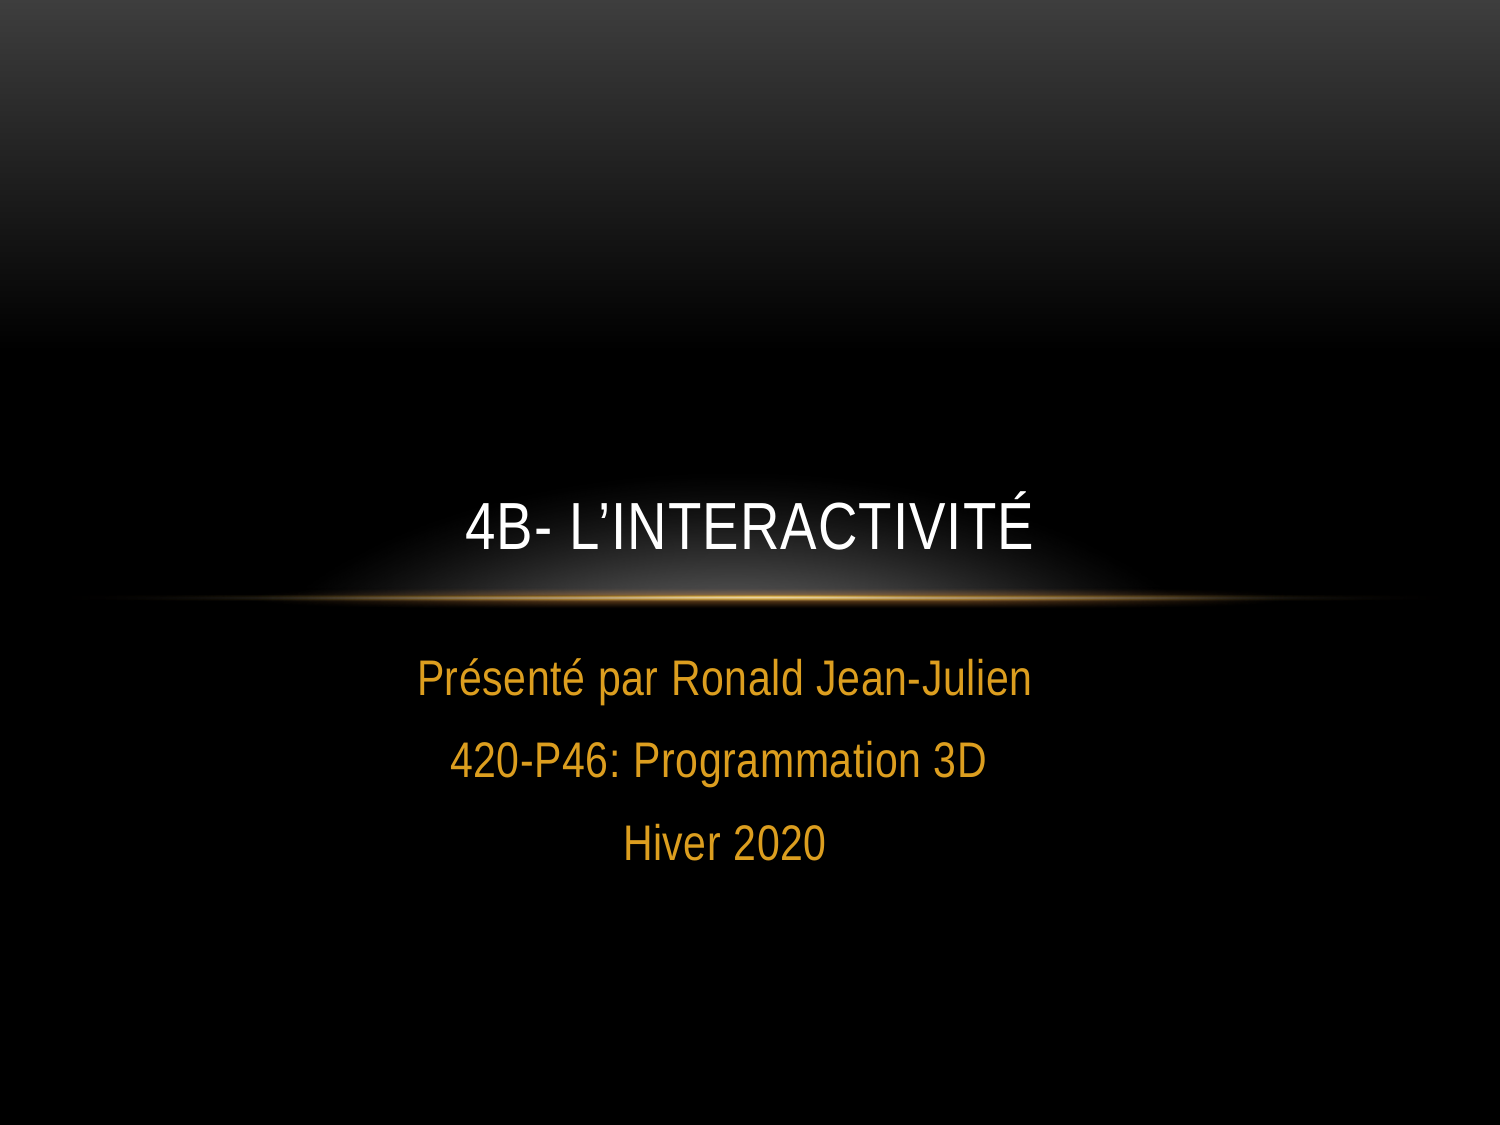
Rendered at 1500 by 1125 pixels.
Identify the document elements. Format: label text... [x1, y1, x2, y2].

title 4B- l’interactivité [112, 329, 1388, 571]
picture [0, 0, 1500, 750]
subtitle Présenté par Ronald Jean-Julien 420-P46: Programmation 3D Hiver 2020 [200, 637, 1250, 925]
